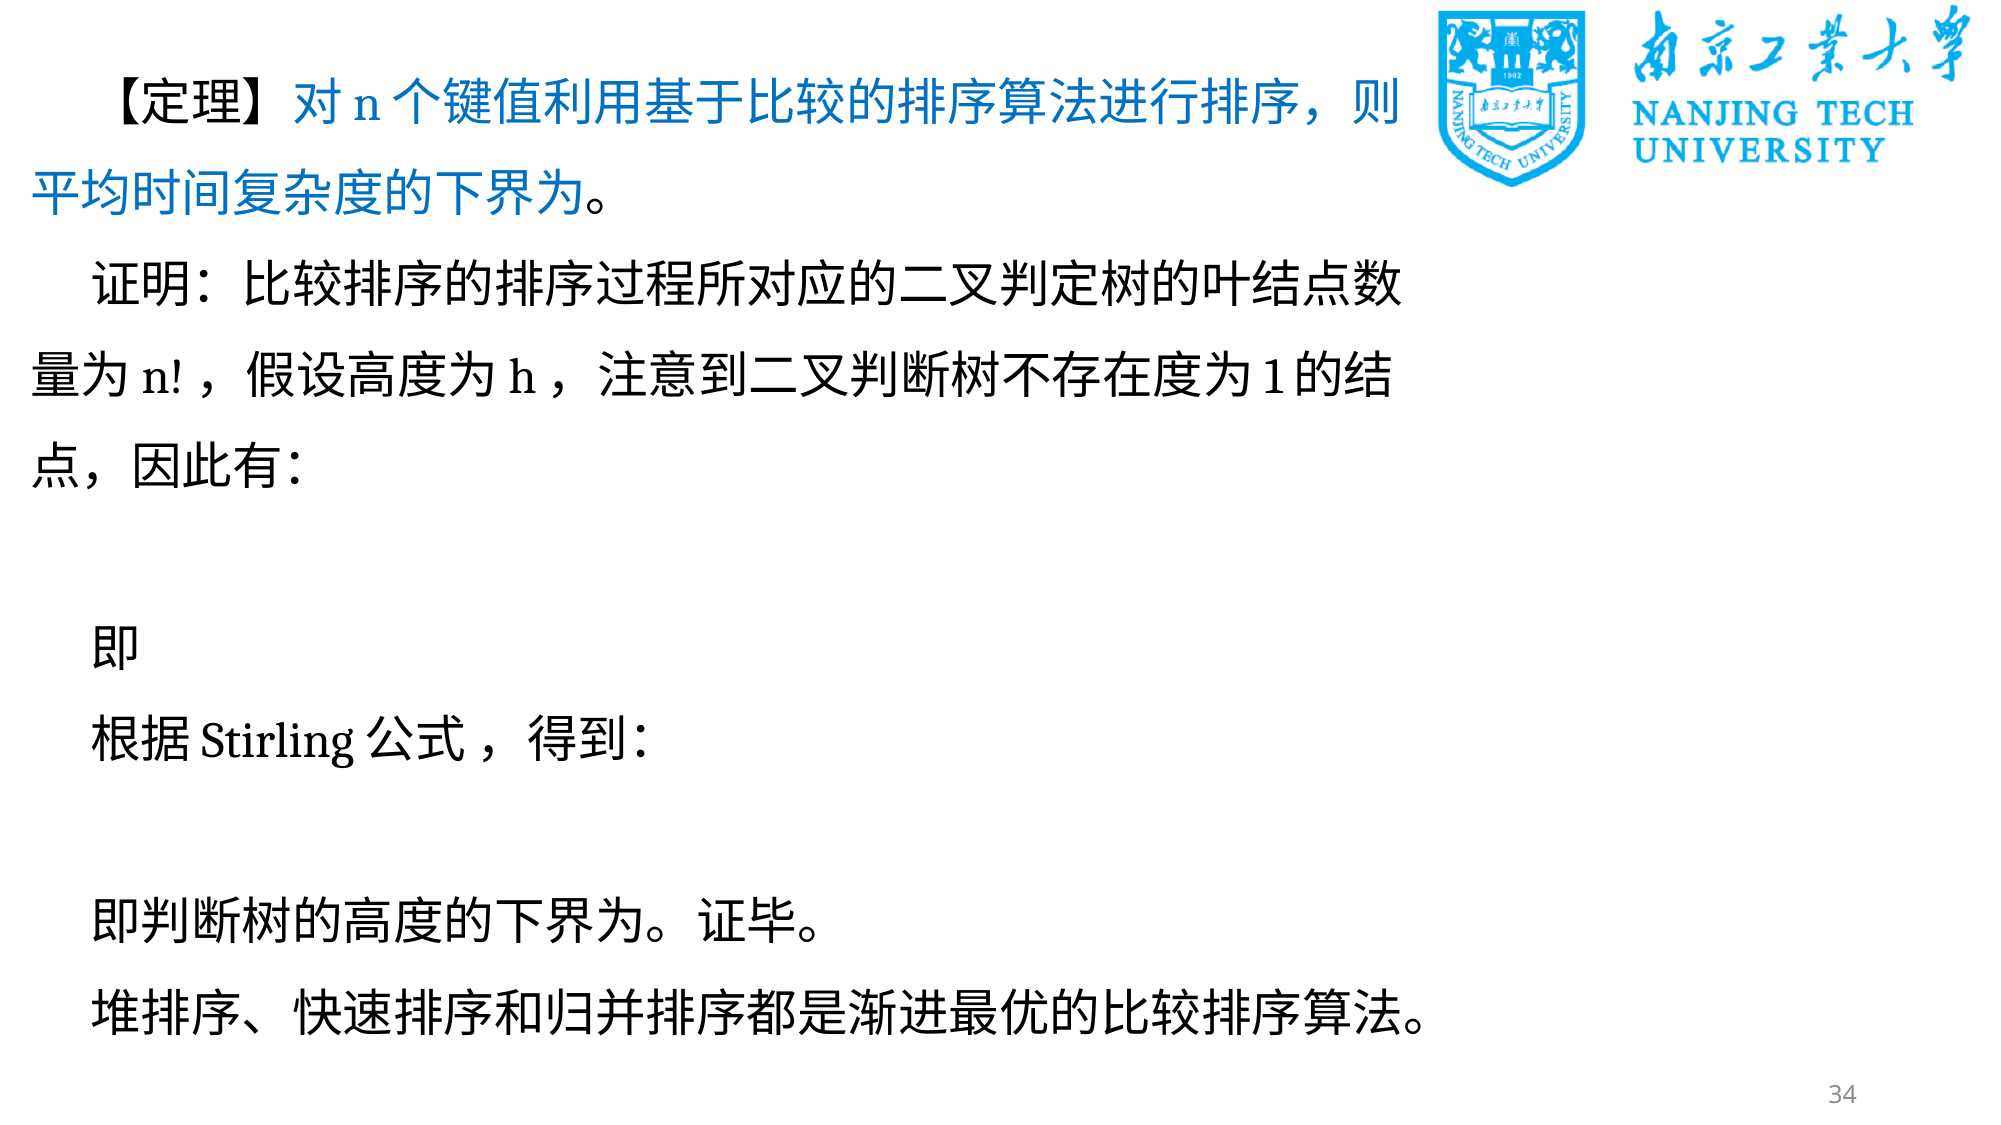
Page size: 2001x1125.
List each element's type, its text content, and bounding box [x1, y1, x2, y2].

picture [1434, 0, 2001, 191]
slide_number 34 [1421, 1066, 1872, 1125]
